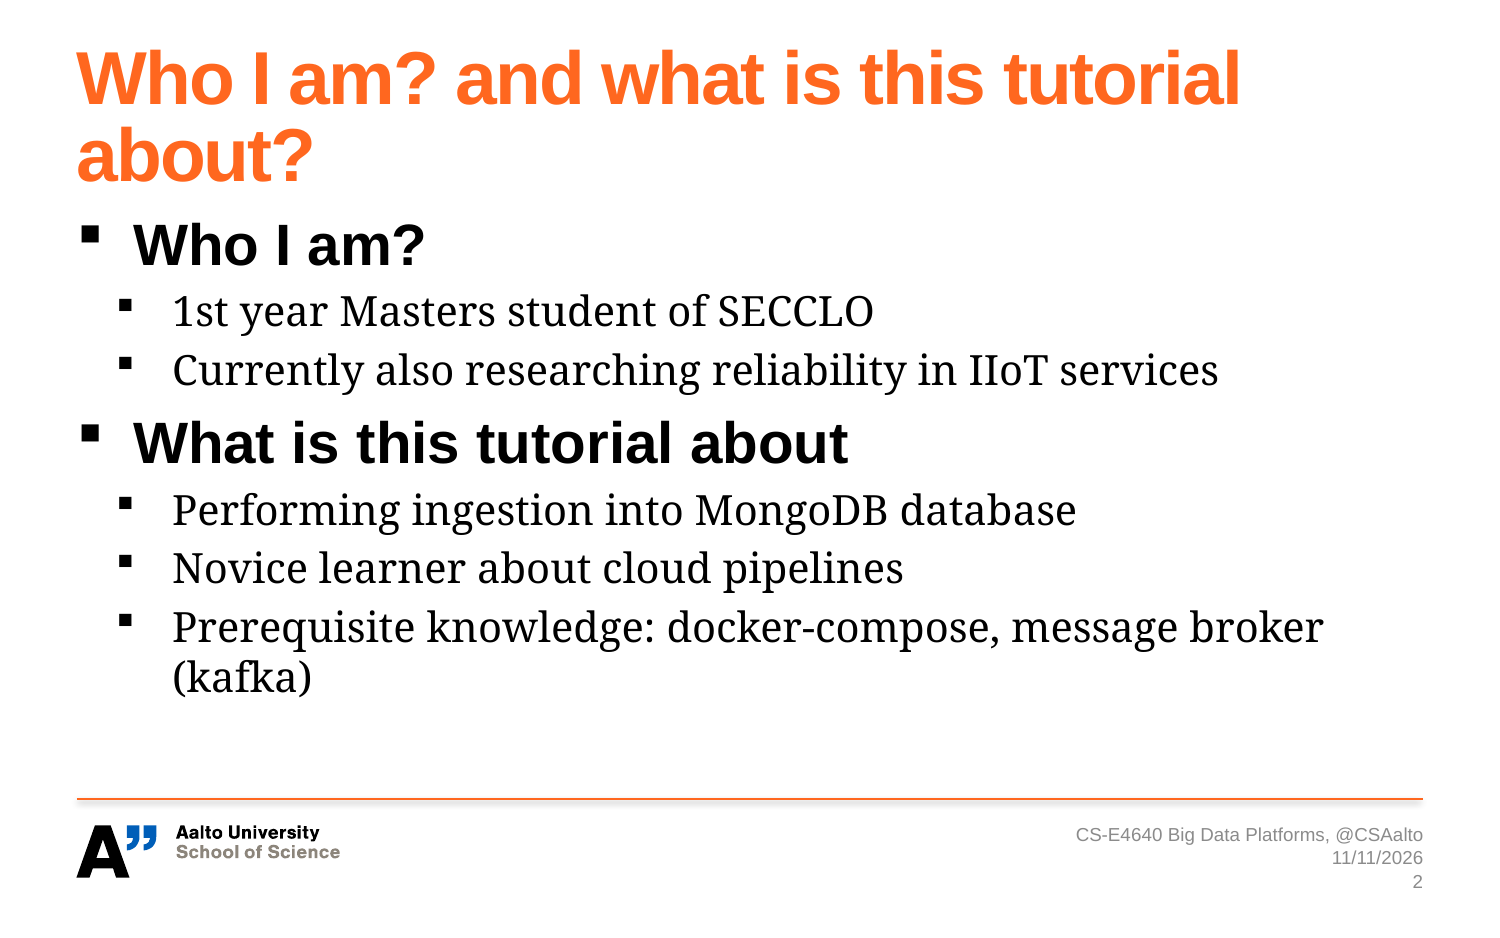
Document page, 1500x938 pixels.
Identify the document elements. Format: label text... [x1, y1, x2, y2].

slide_number 2 [829, 870, 1424, 893]
footer CS-E4640 Big Data Platforms, @CSAalto [829, 823, 1424, 845]
title Who I am? and what is this tutorial about? [76, 43, 1424, 206]
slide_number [829, 845, 1424, 870]
list Who I am? 1st year Masters student of SECCLO Currently also researching reliability in IIoT services What is this tutorial about Performing ingestion into MongoDB database Novice learner about cloud pipelines Prerequisite knowledge: docker-compose, message broker (kafka) [76, 206, 1424, 755]
